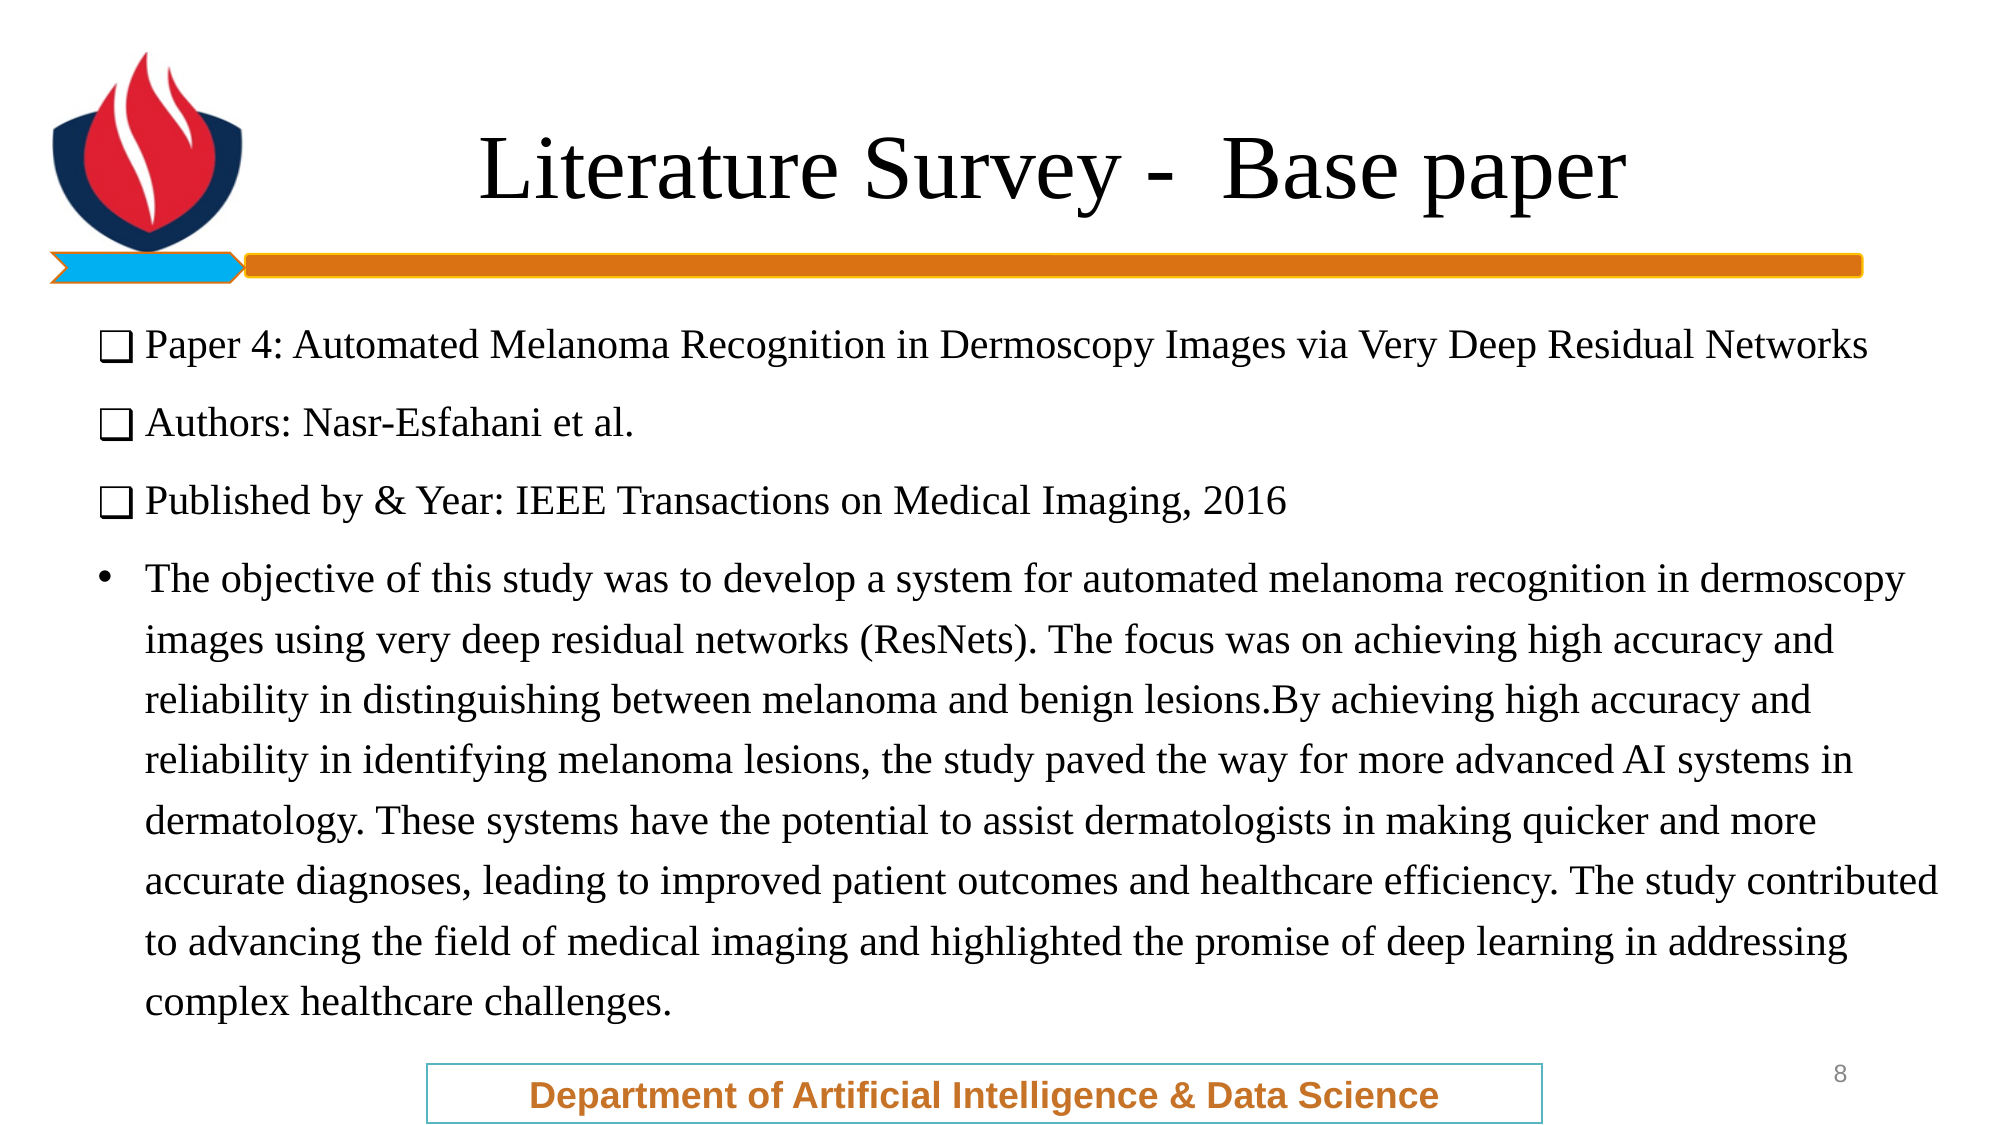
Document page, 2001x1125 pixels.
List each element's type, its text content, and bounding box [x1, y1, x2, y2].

text_box Department of Artificial Intelligence & Data Science [427, 1063, 1542, 1124]
title Literature Survey - Base paper [244, 59, 1863, 278]
picture [52, 52, 245, 261]
slide_number 8 [1412, 1042, 1863, 1103]
list Paper 4: Automated Melanoma Recognition in Dermoscopy Images via Very Deep Residual Networks Authors: Nasr-Esfahani et al. Published by & Year: IEEE Transactions on Medical Imaging, 2016 The objective of this study was to develop a system for automated melanoma recognition in dermoscopy images using very deep residual networks (ResNets). The focus was on achieving high accuracy and reliability in distinguishing between melanoma and benign lesions.By achieving high accuracy and reliability in identifying melanoma lesions, the study paved the way for more advanced AI systems in dermatology. These systems have the potential to assist dermatologists in making quicker and more accurate diagnoses, leading to improved patient outcomes and healthcare efficiency. The study contributed to advancing the field of medical imaging and highlighted the promise of deep learning in addressing complex healthcare challenges. [67, 299, 1954, 1043]
